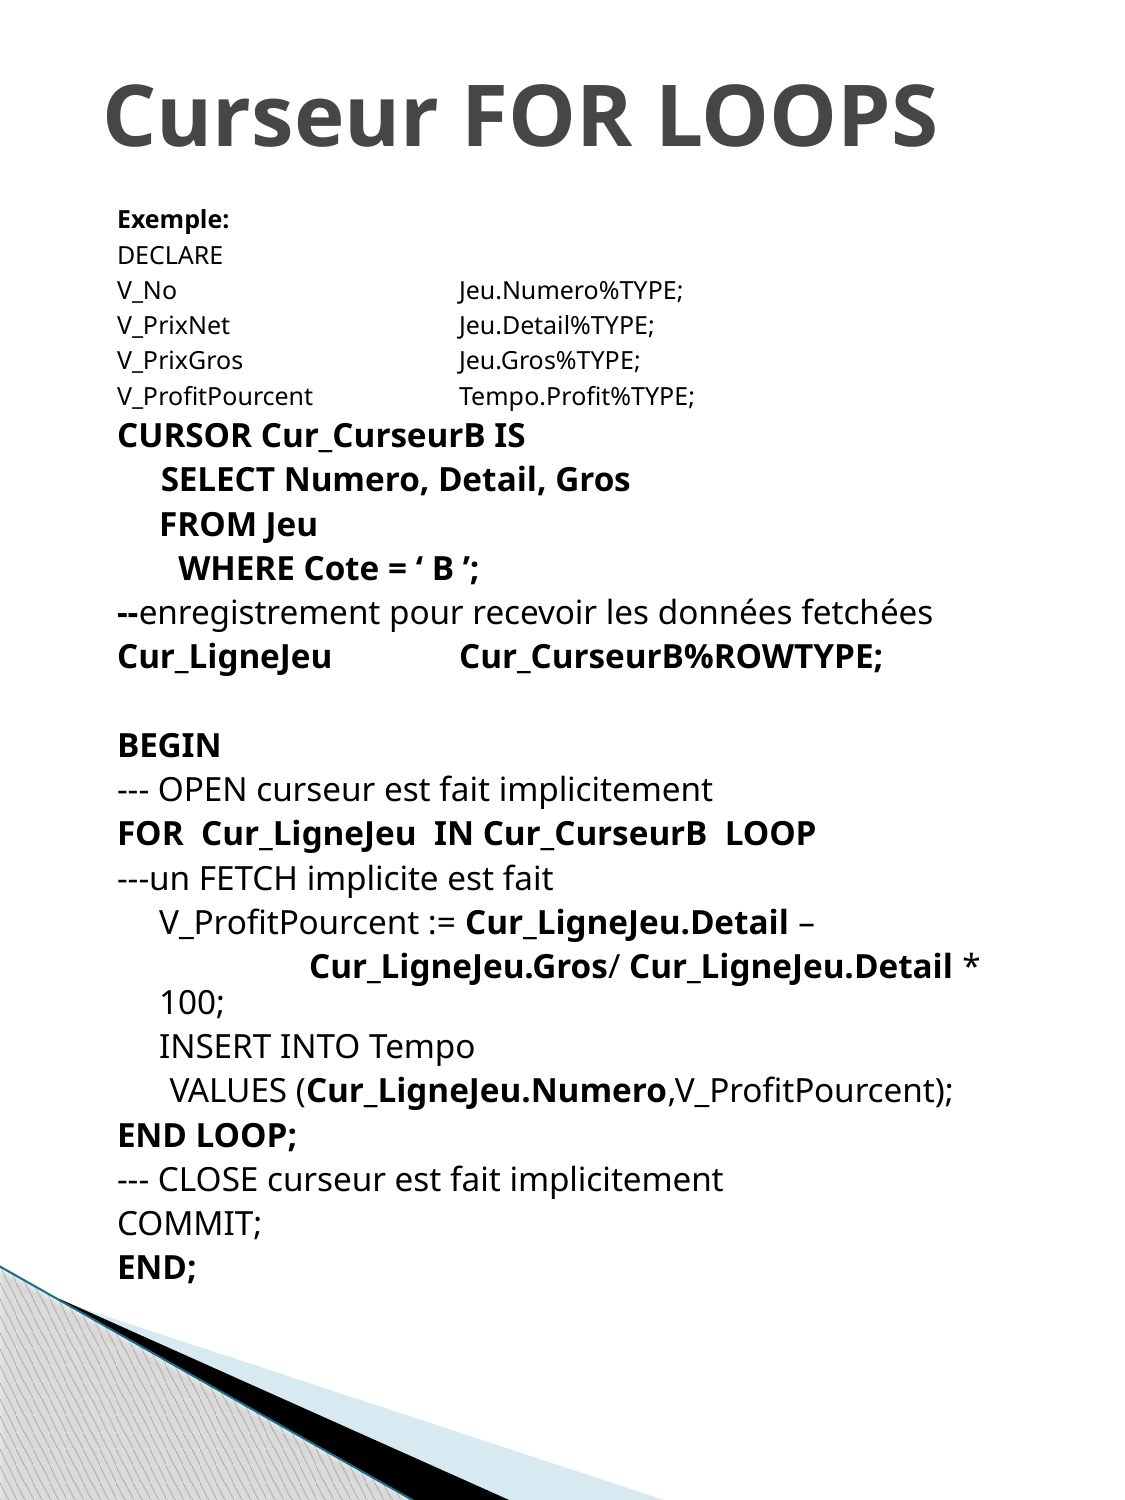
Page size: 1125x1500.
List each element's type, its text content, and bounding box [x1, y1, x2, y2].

list Exemple: DECLARE V_No Jeu.Numero%TYPE; V_PrixNet Jeu.Detail%TYPE; V_PrixGros Jeu.Gros%TYPE; V_ProfitPourcent Tempo.Profit%TYPE; CURSOR Cur_CurseurB IS SELECT Numero, Detail, Gros FROM Jeu WHERE Cote = ‘ B ’; --enregistrement pour recevoir les données fetchées Cur_LigneJeu Cur_CurseurB%ROWTYPE; BEGIN --- OPEN curseur est fait implicitement FOR Cur_LigneJeu IN Cur_CurseurB LOOP ---un FETCH implicite est fait V_ProfitPourcent := Cur_LigneJeu.Detail – Cur_LigneJeu.Gros/ Cur_LigneJeu.Detail * 100; INSERT INTO Tempo VALUES (Cur_LigneJeu.Numero,V_ProfitPourcent); END LOOP; --- CLOSE curseur est fait implicitement COMMIT; END; [84, 200, 1041, 1325]
title Curseur FOR LOOPS [87, 50, 1044, 175]
